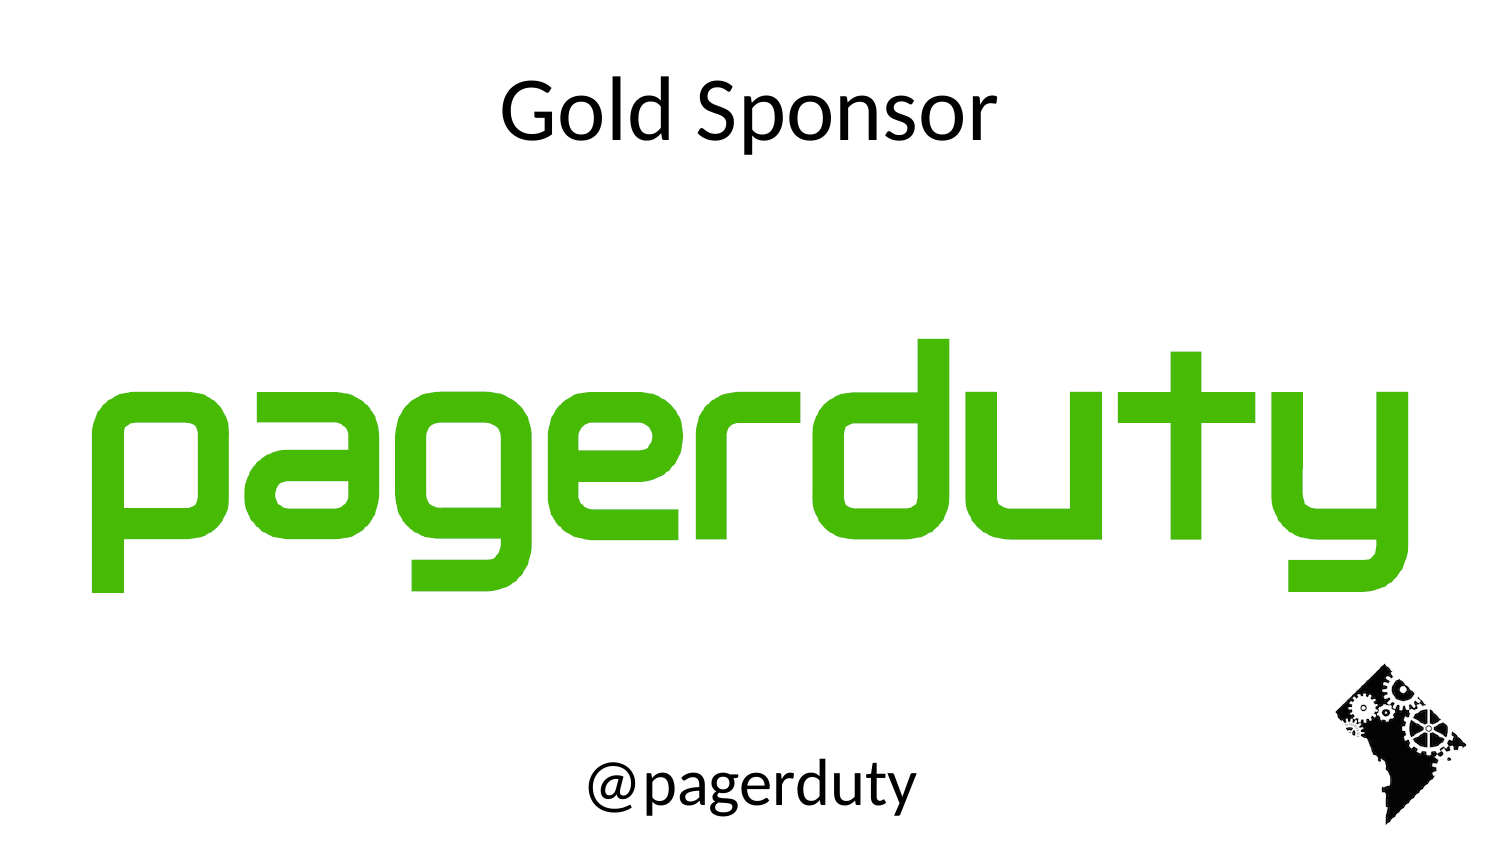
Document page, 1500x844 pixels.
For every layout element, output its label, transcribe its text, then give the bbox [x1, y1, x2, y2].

list @pagerduty [512, 731, 988, 827]
picture [1333, 662, 1467, 827]
picture [74, 191, 1426, 652]
title Gold Sponsor [75, 33, 1425, 175]
